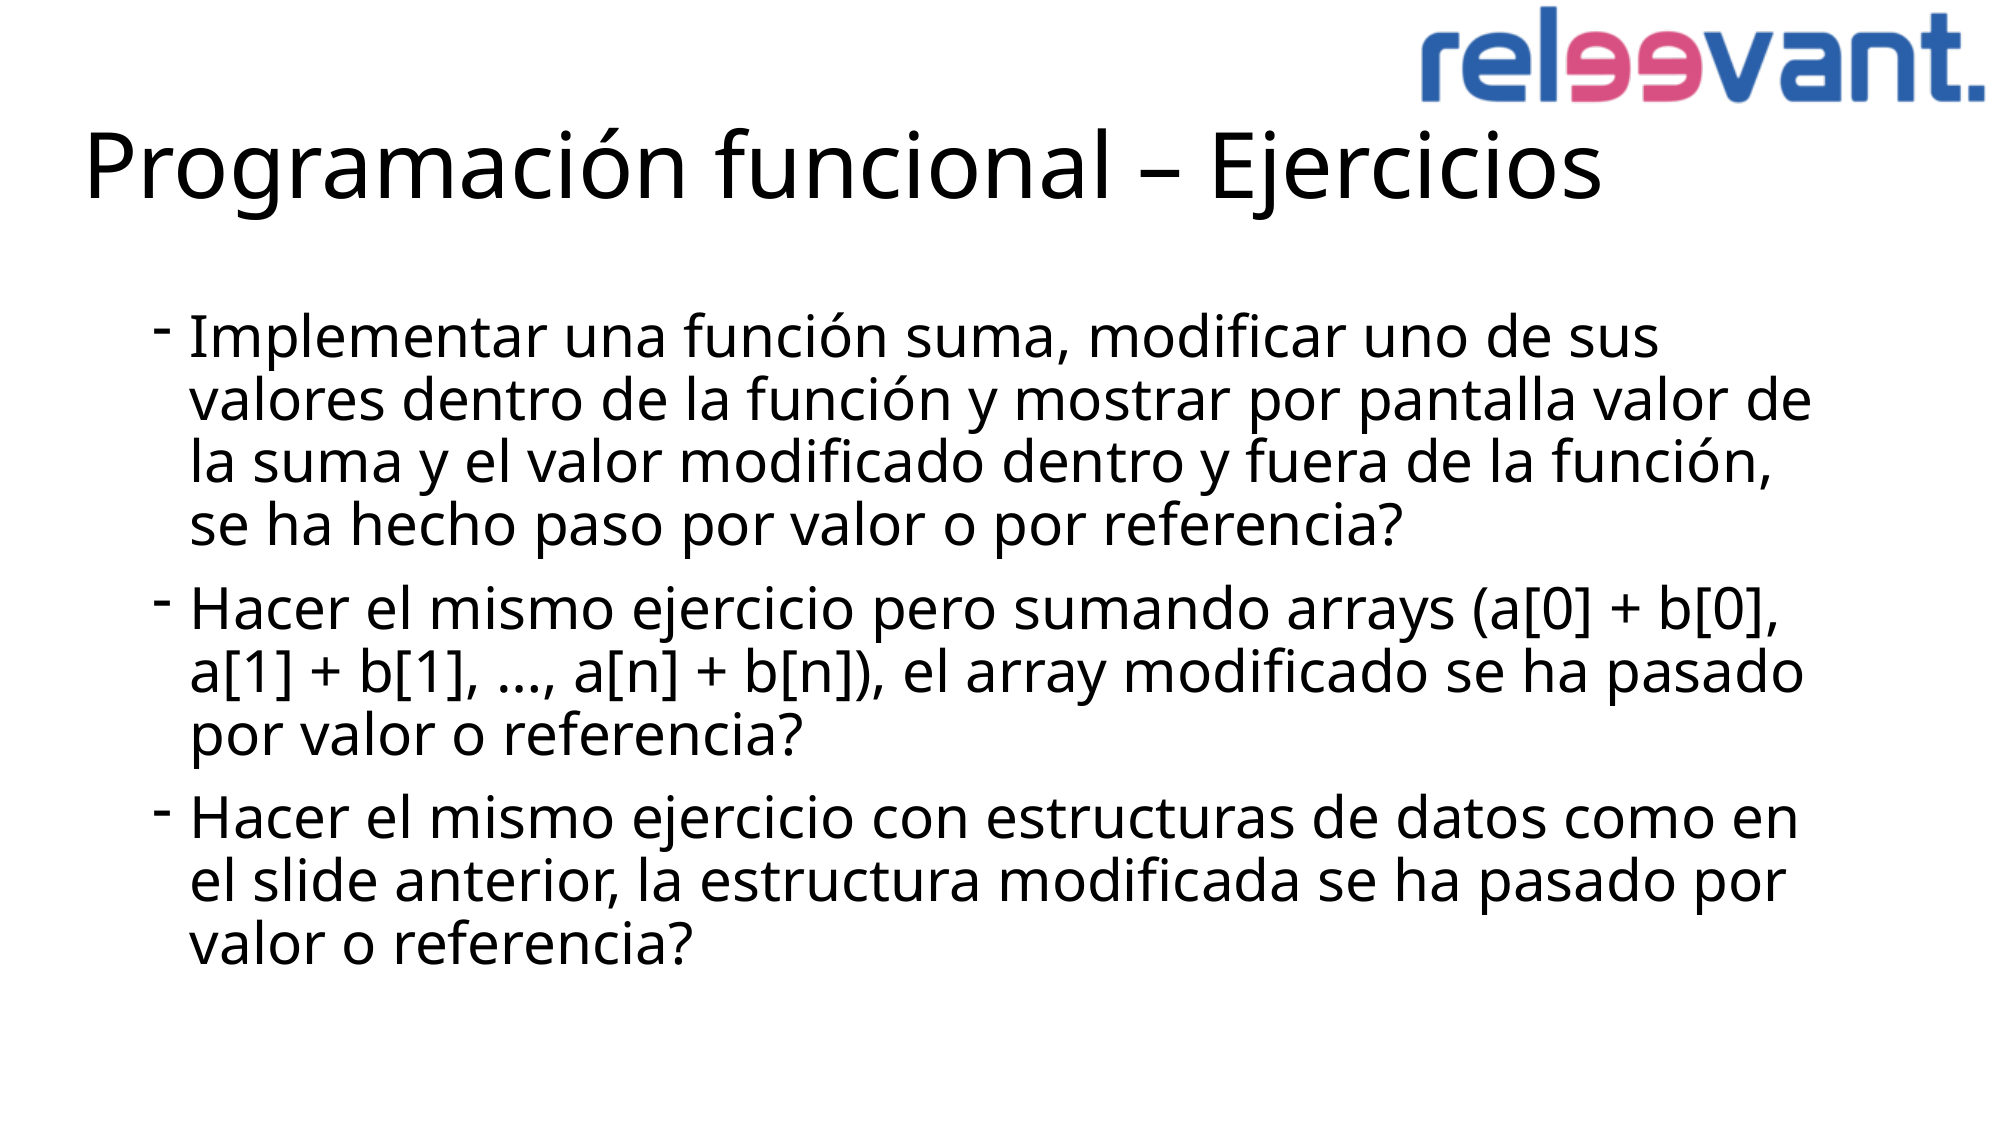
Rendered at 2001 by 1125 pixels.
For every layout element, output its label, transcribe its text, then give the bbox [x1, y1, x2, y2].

list Implementar una función suma, modificar uno de sus valores dentro de la función y mostrar por pantalla valor de la suma y el valor modificado dentro y fuera de la función, se ha hecho paso por valor o por referencia? Hacer el mismo ejercicio pero sumando arrays (a[0] + b[0], a[1] + b[1], …, a[n] + b[n]), el array modificado se ha pasado por valor o referencia? Hacer el mismo ejercicio con estructuras de datos como en el slide anterior, la estructura modificada se ha pasado por valor o referencia? [137, 299, 1863, 1014]
picture [1417, 0, 1989, 133]
title Programación funcional – Ejercicios [67, 59, 1959, 278]
